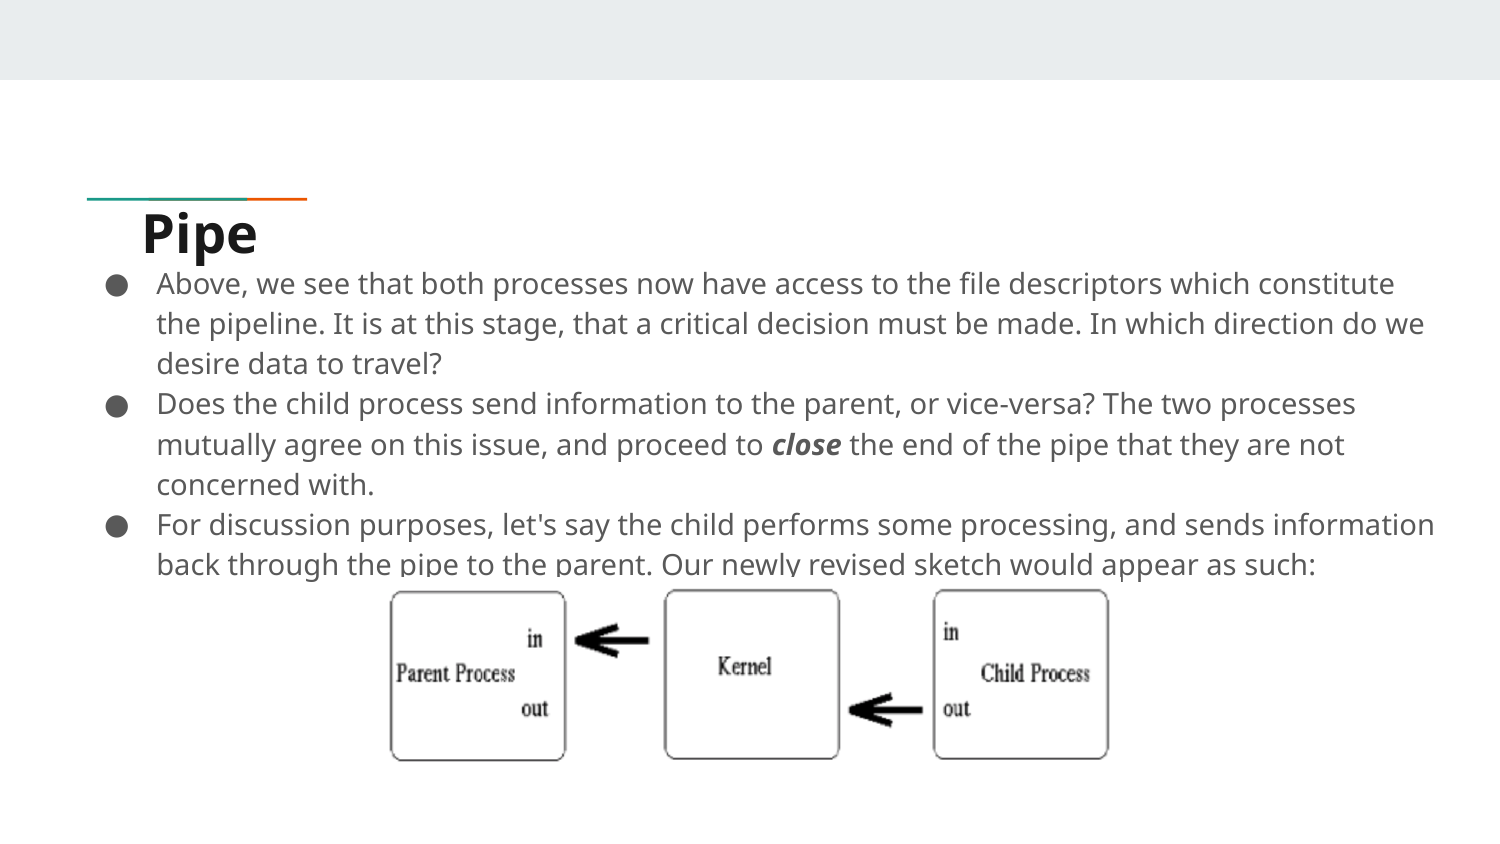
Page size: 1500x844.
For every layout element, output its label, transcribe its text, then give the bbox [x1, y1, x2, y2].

list Above, we see that both processes now have access to the file descriptors which constitute the pipeline. It is at this stage, that a critical decision must be made. In which direction do we desire data to travel? Does the child process send information to the parent, or vice-versa? The two processes mutually agree on this issue, and proceed to close the end of the pipe that they are not concerned with. For discussion purposes, let's say the child performs some processing, and sends information back through the pipe to the parent. Our newly revised sketch would appear as such: Construction of the pipeline is now complete! The only thing left to do is make use of the pipe. [66, 244, 1453, 616]
title Pipe [126, 184, 1388, 244]
picture [379, 577, 1121, 771]
